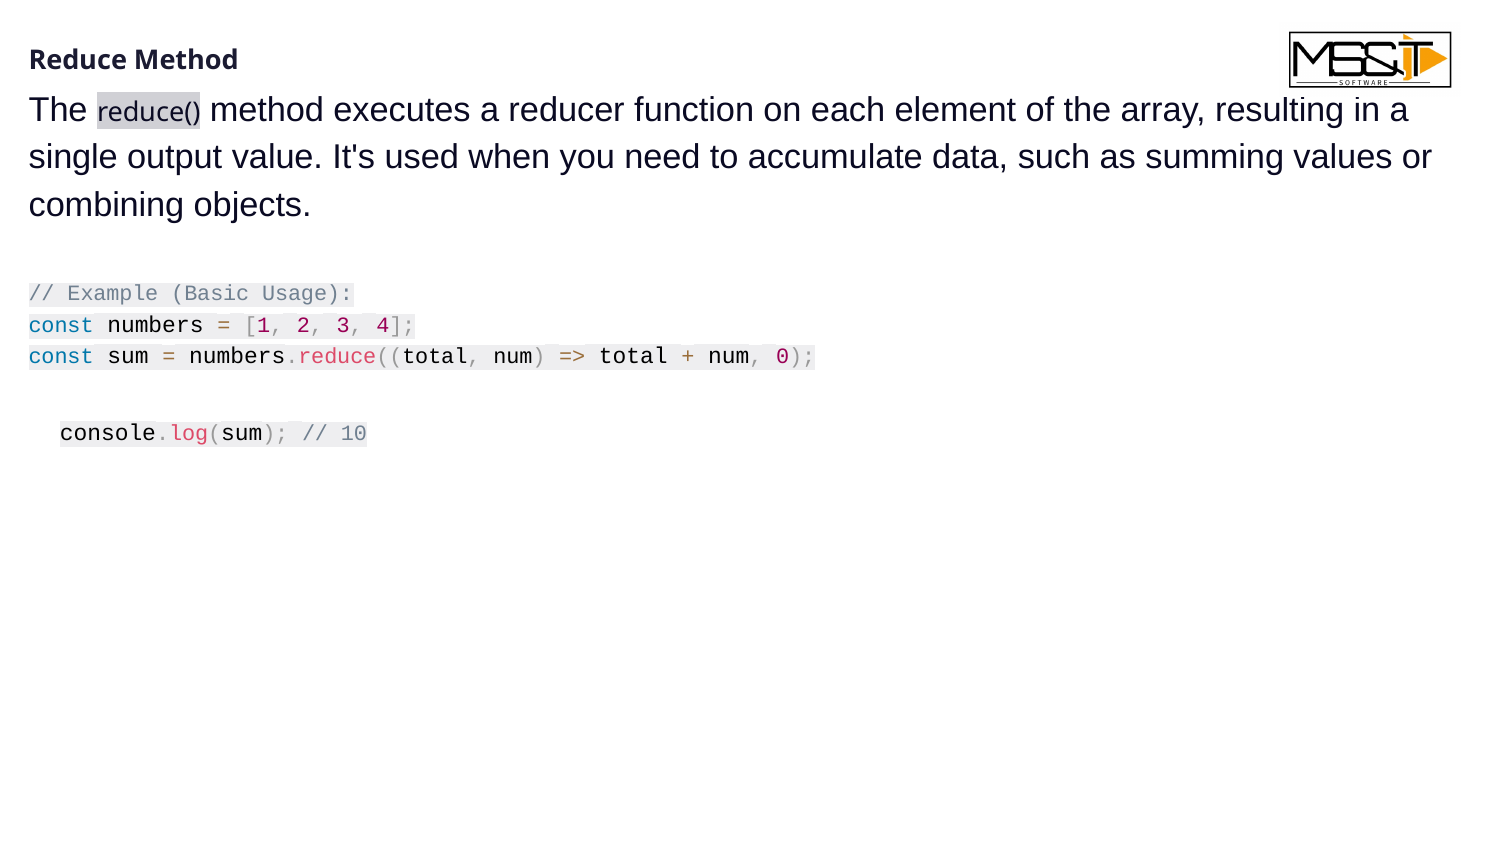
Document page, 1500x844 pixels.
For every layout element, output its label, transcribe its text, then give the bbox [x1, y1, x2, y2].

picture [1279, 21, 1461, 97]
text_box Reduce Method The reduce() method executes a reducer function on each element of the array, resulting in a single output value. It's used when you need to accumulate data, such as summing values or combining objects. // Example (Basic Usage): const numbers = [1, 2, 3, 4]; const sum = numbers.reduce((total, num) => total + num, 0); console.log(sum); // 10 [13, 22, 1461, 809]
